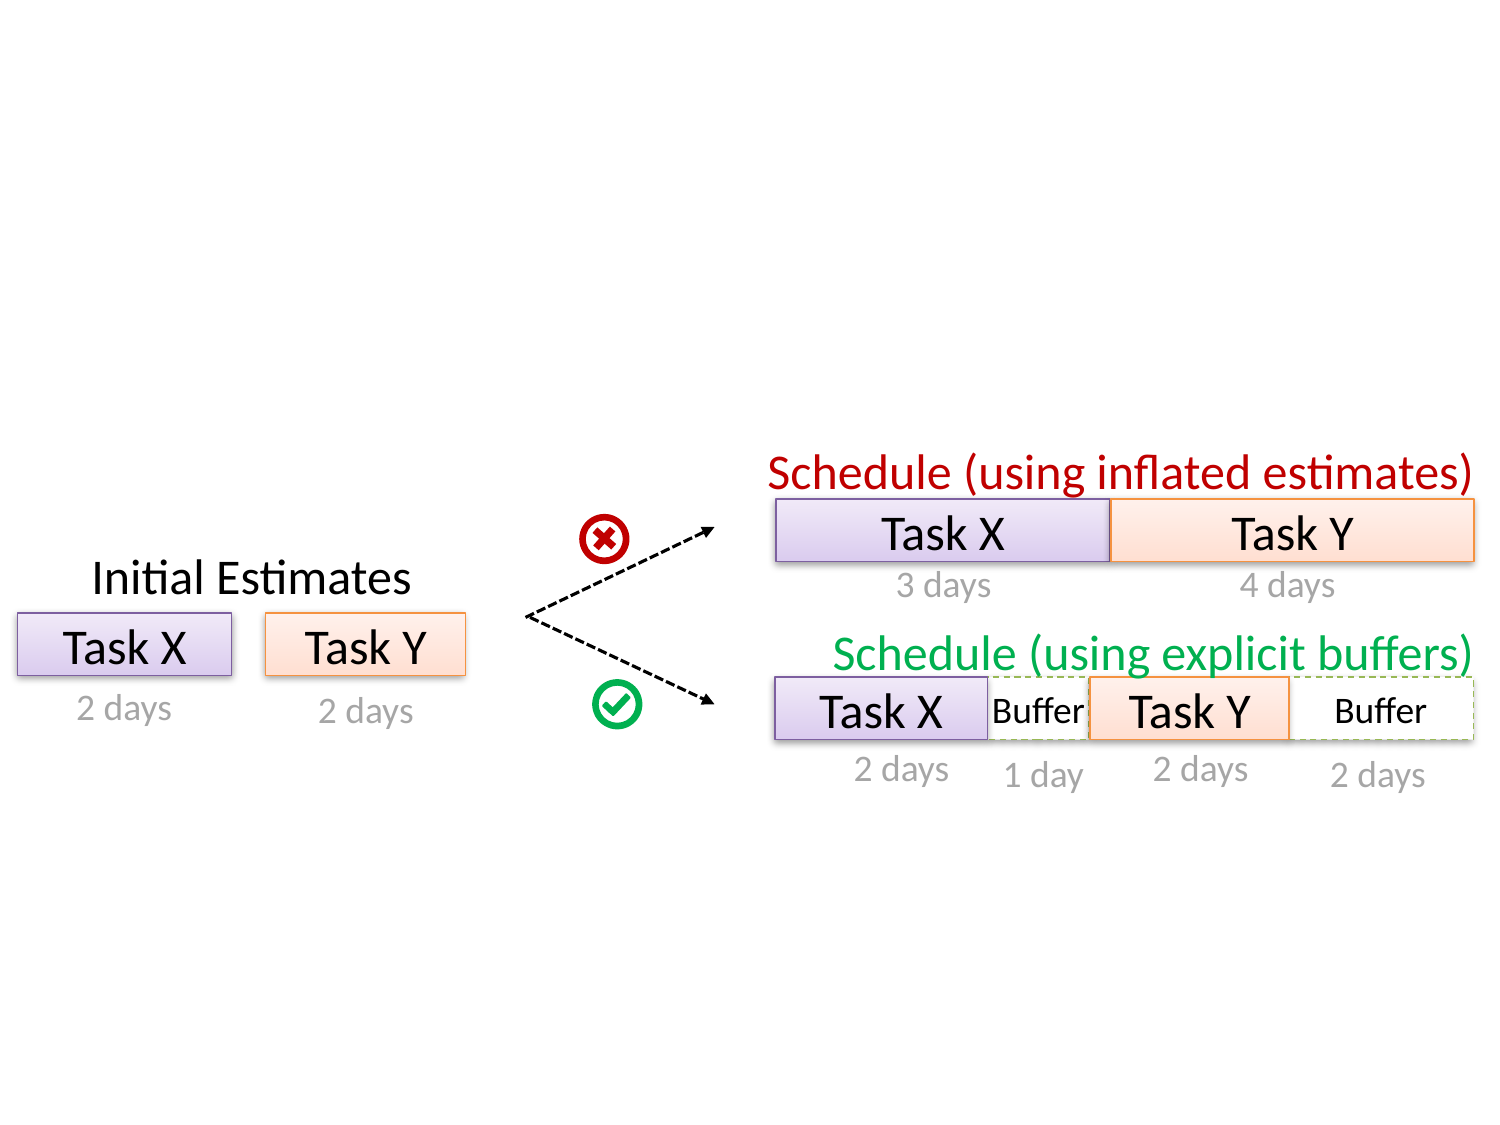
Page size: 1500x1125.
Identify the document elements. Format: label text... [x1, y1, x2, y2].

text_box Task X [17, 612, 232, 676]
text_box 1 day [987, 748, 1132, 802]
text_box Task Y [1110, 508, 1475, 562]
text_box 2 days [838, 748, 983, 797]
text_box Task Y [265, 612, 466, 676]
text_box 4 days [1224, 553, 1404, 613]
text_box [529, 617, 715, 705]
text_box Initial Estimates [76, 506, 427, 612]
text_box 2 days [61, 675, 206, 736]
text_box 2 days [1137, 748, 1282, 797]
text_box 2 days [1315, 748, 1460, 802]
text_box 2 days [303, 679, 448, 739]
text_box 3 days [880, 553, 1060, 613]
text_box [591, 678, 643, 730]
text_box Task X [775, 508, 1105, 562]
text_box Schedule (using inflated estimates) [752, 402, 1489, 508]
text_box Schedule (using explicit buffers) [817, 583, 1489, 689]
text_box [774, 676, 1474, 740]
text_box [578, 513, 630, 565]
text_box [525, 526, 715, 618]
